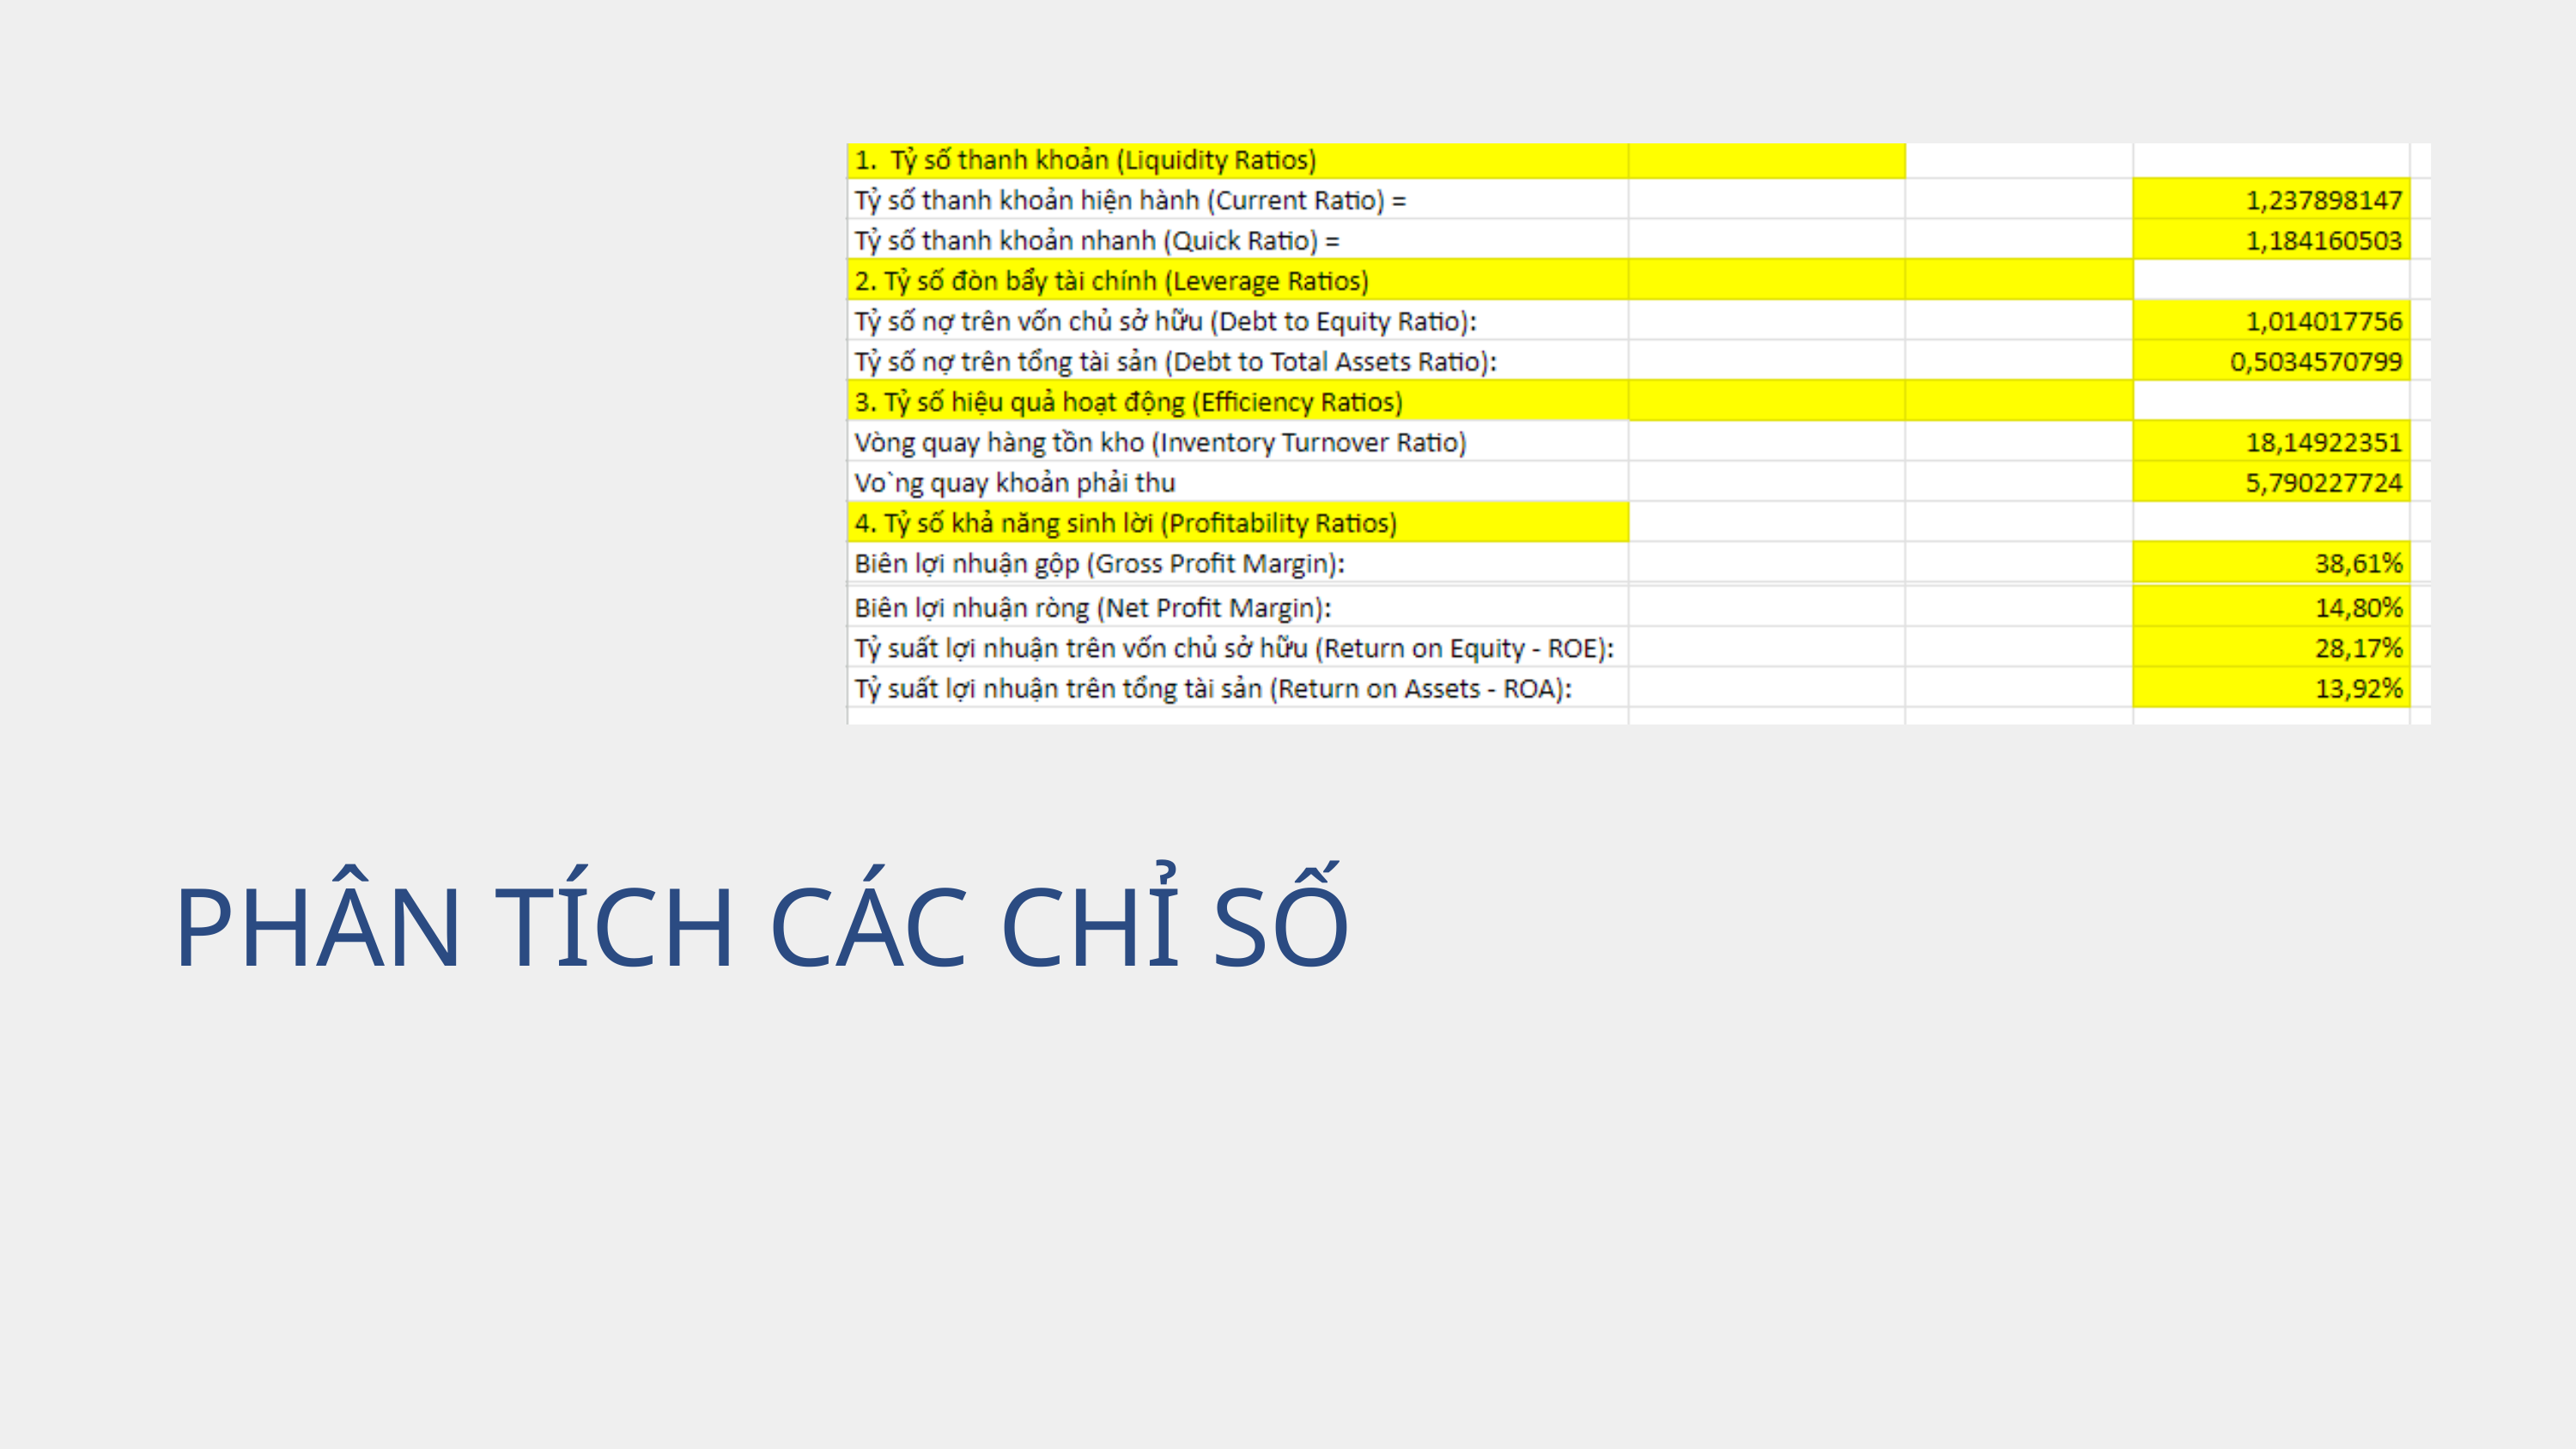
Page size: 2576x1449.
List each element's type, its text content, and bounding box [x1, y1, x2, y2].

text_box [845, 143, 2432, 724]
text_box PHÂN TÍCH CÁC CHỈ SỐ [171, 858, 1462, 988]
